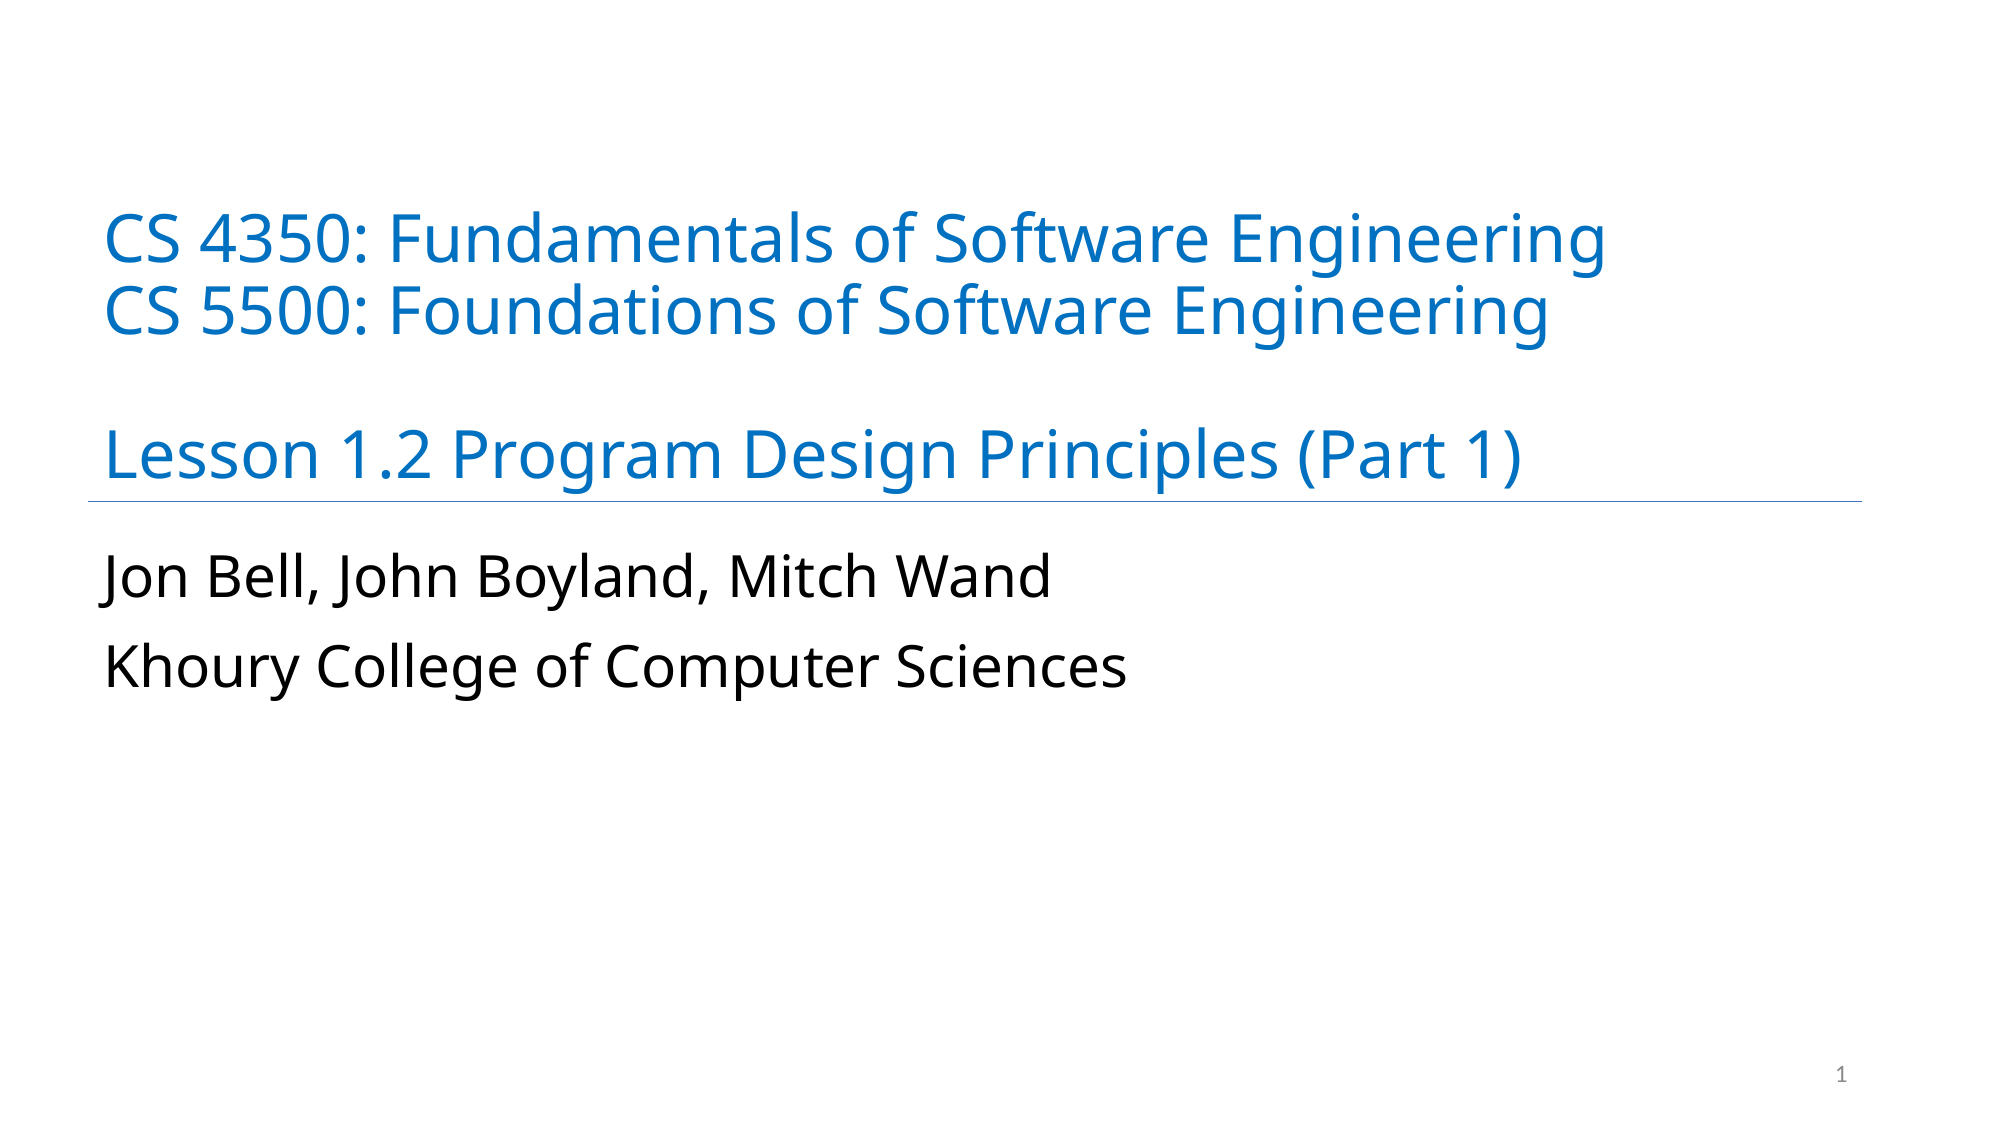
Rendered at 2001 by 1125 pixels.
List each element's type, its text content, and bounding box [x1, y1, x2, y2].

title CS 4350: Fundamentals of Software Engineering CS 5500: Foundations of Software Engineering Lesson 1.2 Program Design Principles (Part 1) [88, 109, 1863, 501]
subtitle Jon Bell, John Boyland, Mitch Wand Khoury College of Computer Sciences [88, 531, 1750, 803]
slide_number 1 [1412, 1042, 1863, 1103]
